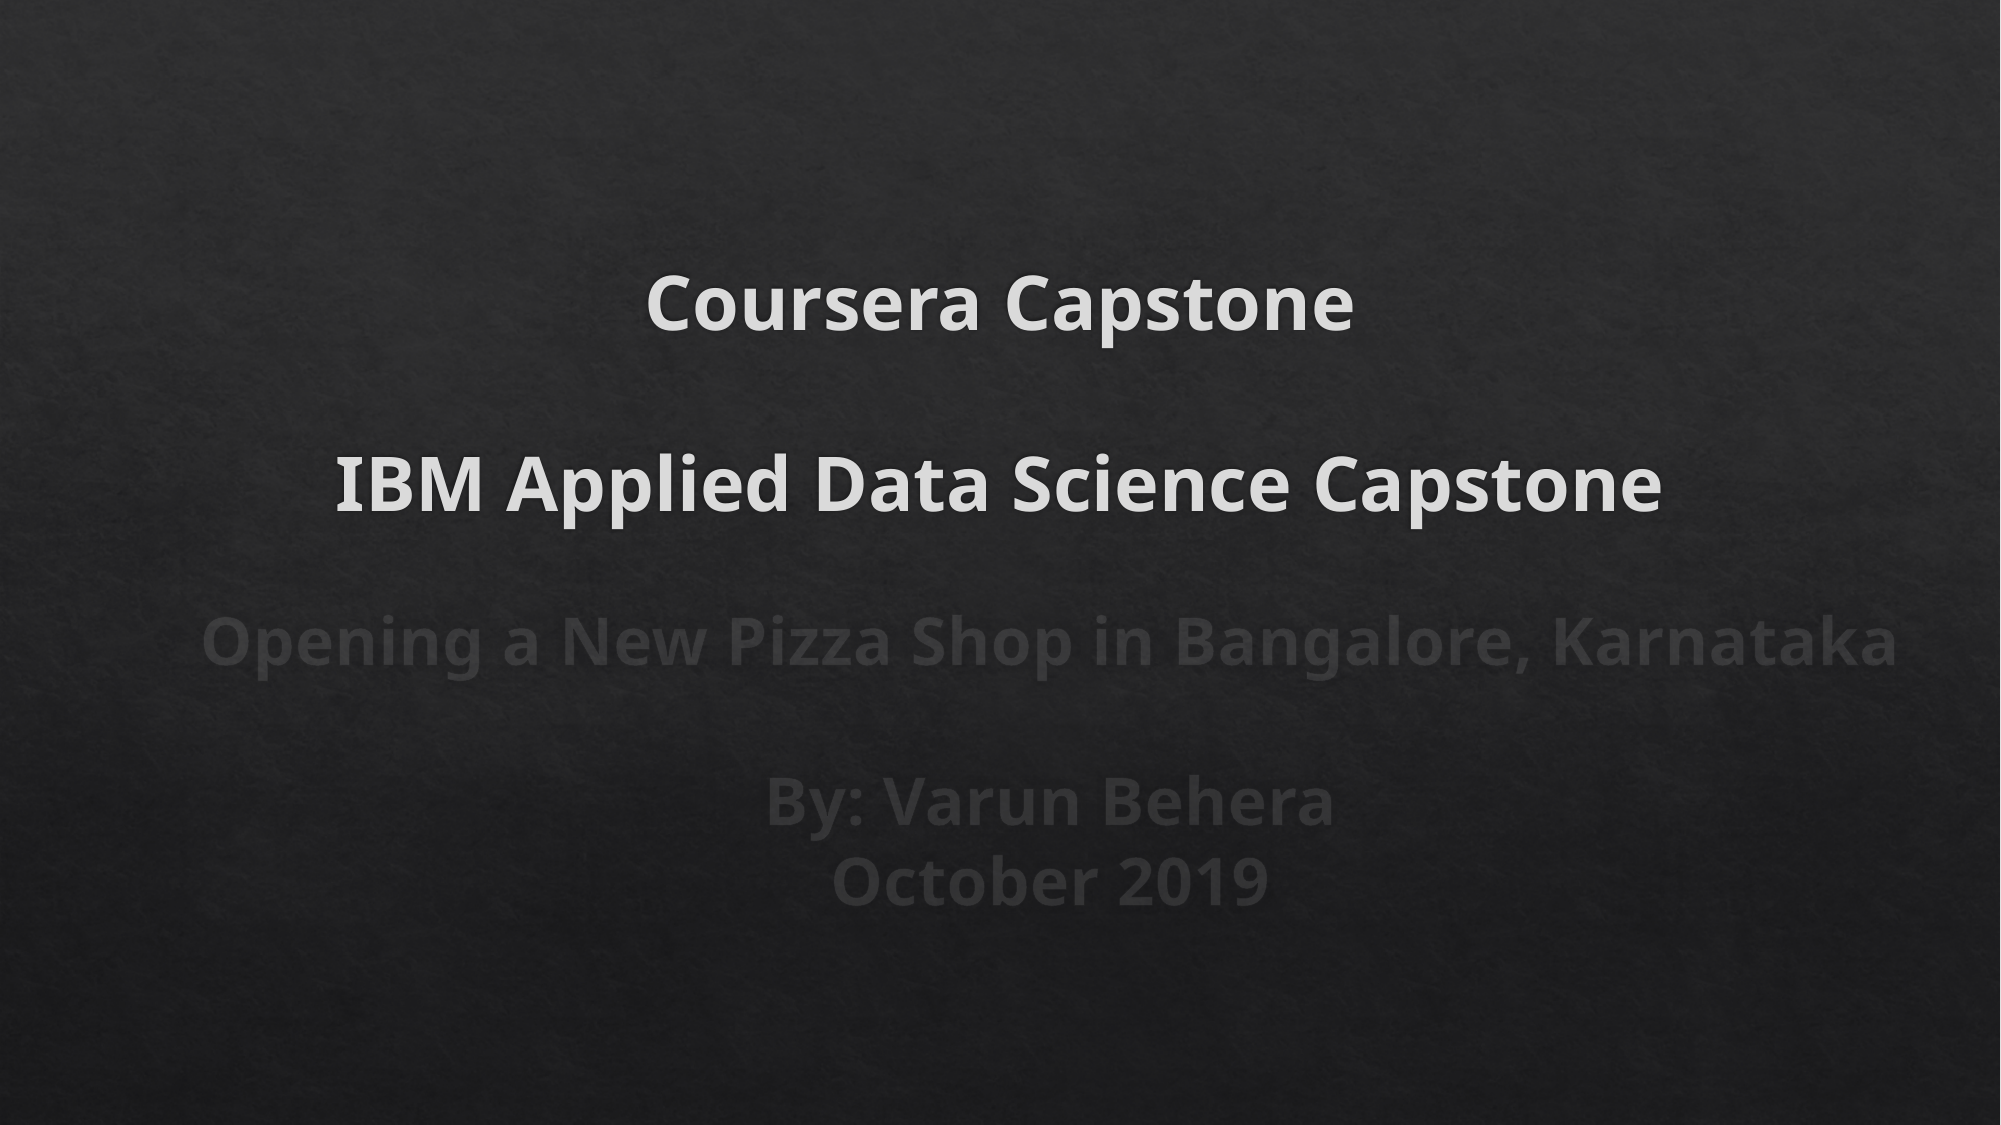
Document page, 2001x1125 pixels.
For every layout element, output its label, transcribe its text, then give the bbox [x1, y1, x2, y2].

subtitle Opening a New Pizza Shop in Bangalore, Karnataka By: Varun Behera October 2019 [147, 590, 1953, 1016]
title Coursera Capstone IBM Applied Data Science Capstone [278, 47, 1722, 535]
